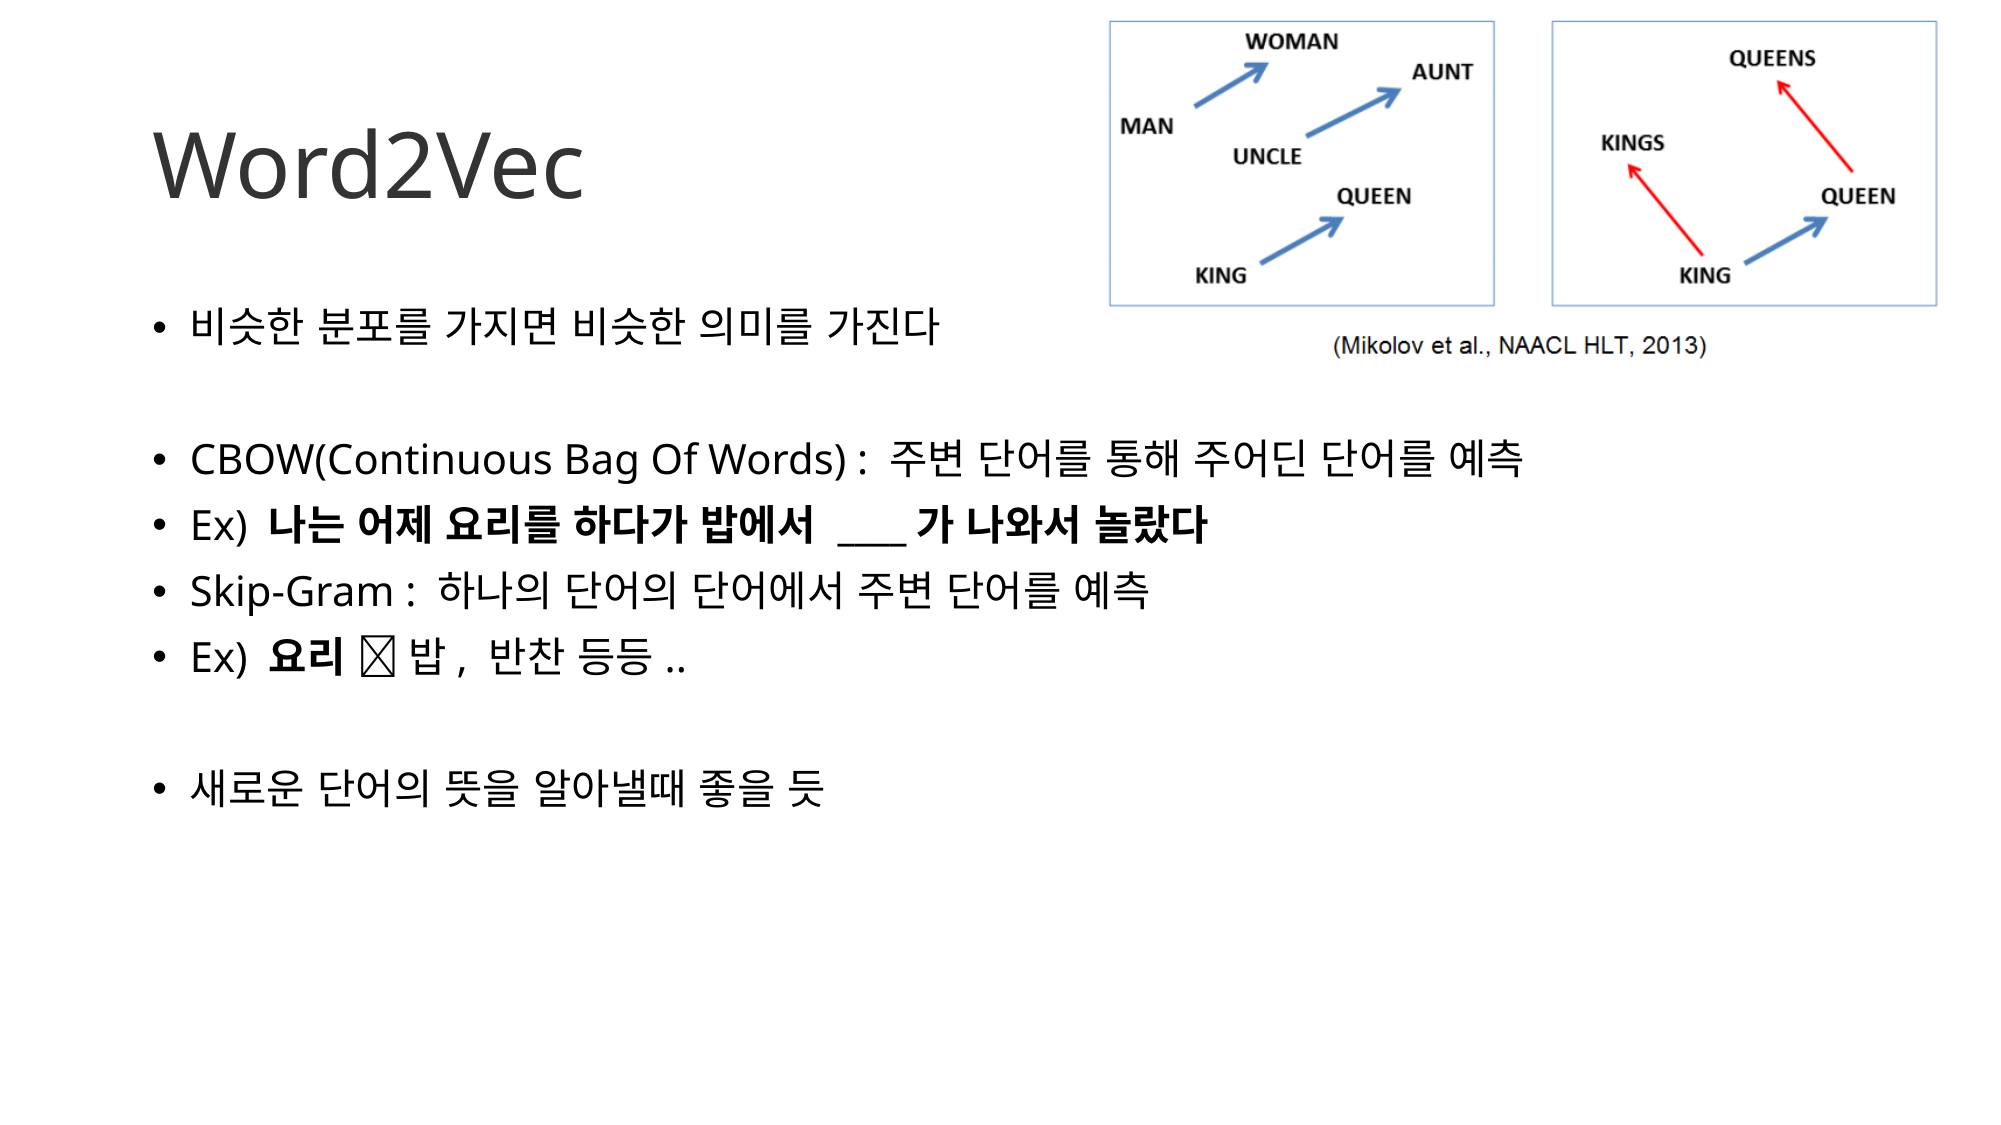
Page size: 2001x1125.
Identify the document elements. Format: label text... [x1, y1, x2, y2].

title Word2Vec [137, 59, 1097, 278]
picture [1097, 8, 1954, 390]
list 비슷한 분포를 가지면 비슷한 의미를 가진다 CBOW(Continuous Bag Of Words) : 주변 단어를 통해 주어딘 단어를 예측 Ex) 나는 어제 요리를 하다가 밥에서 ____가 나와서 놀랐다 Skip-Gram : 하나의 단어의 단어에서 주변 단어를 예측 Ex) 요리  밥, 반찬 등등.. 새로운 단어의 뜻을 알아낼때 좋을 듯 [137, 299, 1863, 1014]
